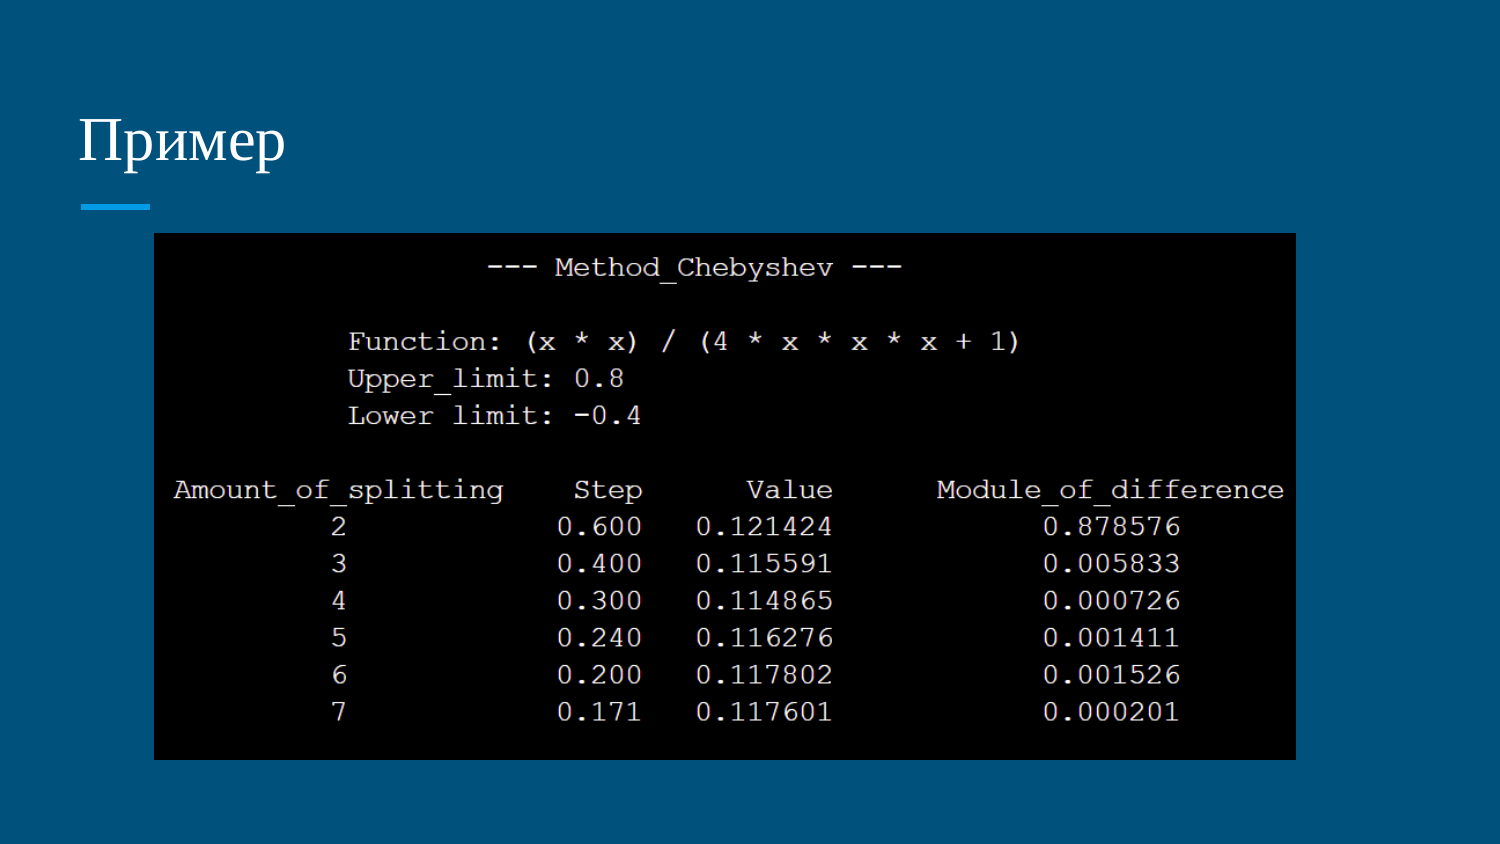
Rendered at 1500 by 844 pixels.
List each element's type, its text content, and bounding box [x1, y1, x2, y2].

title Пример [63, 75, 1437, 188]
picture [155, 234, 1295, 759]
